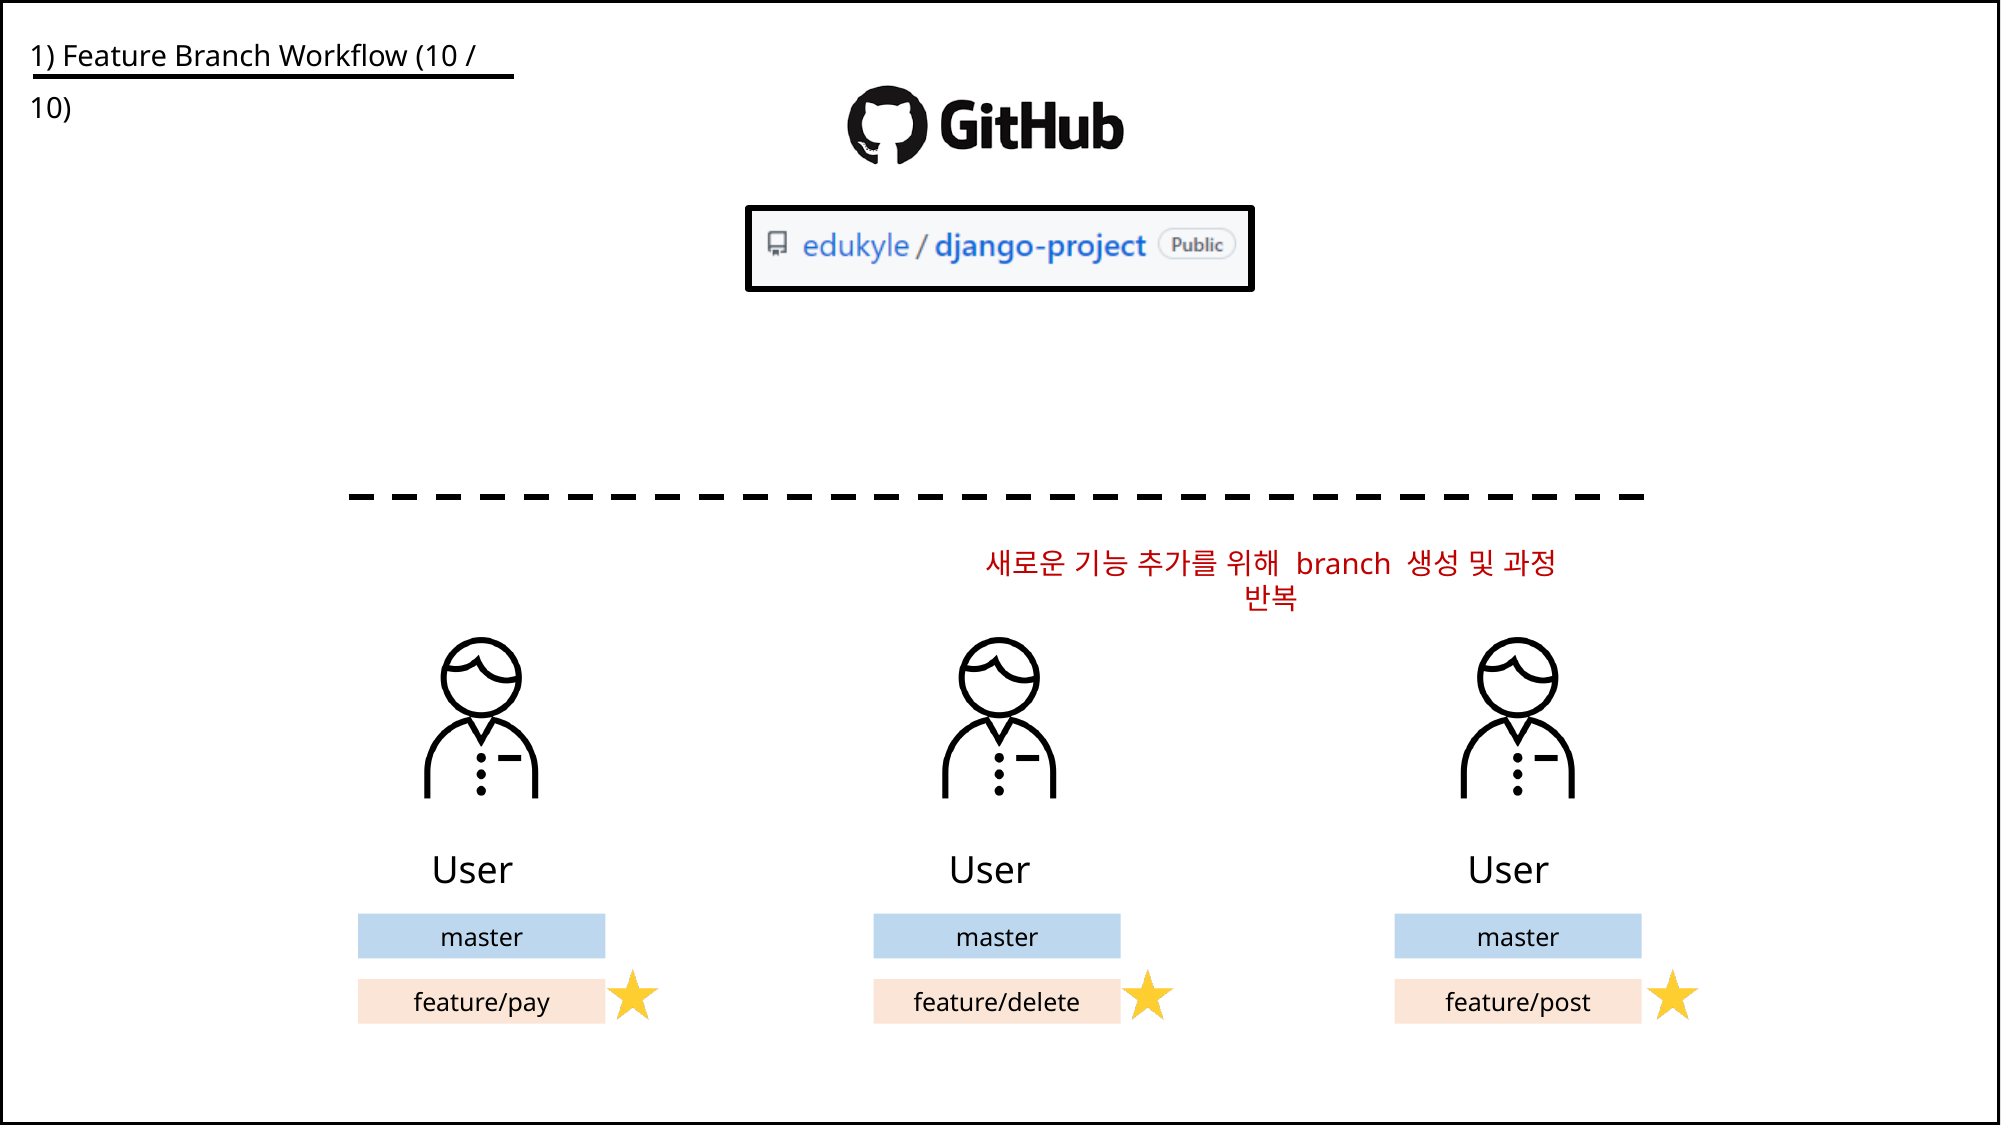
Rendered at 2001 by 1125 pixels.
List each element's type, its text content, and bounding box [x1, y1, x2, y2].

picture [933, 625, 1067, 809]
text_box master [1394, 913, 1642, 959]
text_box feature/delete [873, 979, 1121, 1024]
text_box feature/pay [358, 979, 606, 1024]
text_box master [873, 913, 1121, 959]
picture [1120, 966, 1175, 1022]
picture [751, 210, 1249, 286]
picture [1452, 625, 1585, 809]
text_box master [358, 913, 606, 959]
picture [812, 65, 1148, 182]
text_box 1) Feature Branch Workflow (10 / 10) [14, 12, 529, 132]
text_box 새로운 기능 추가를 위해 branch 생성 및 과정 반복 [959, 538, 1584, 623]
text_box User [933, 838, 1066, 898]
text_box User [1452, 838, 1584, 898]
picture [415, 625, 548, 809]
text_box User [416, 838, 548, 898]
picture [1645, 966, 1700, 1022]
text_box feature/post [1394, 979, 1642, 1024]
picture [605, 966, 660, 1022]
